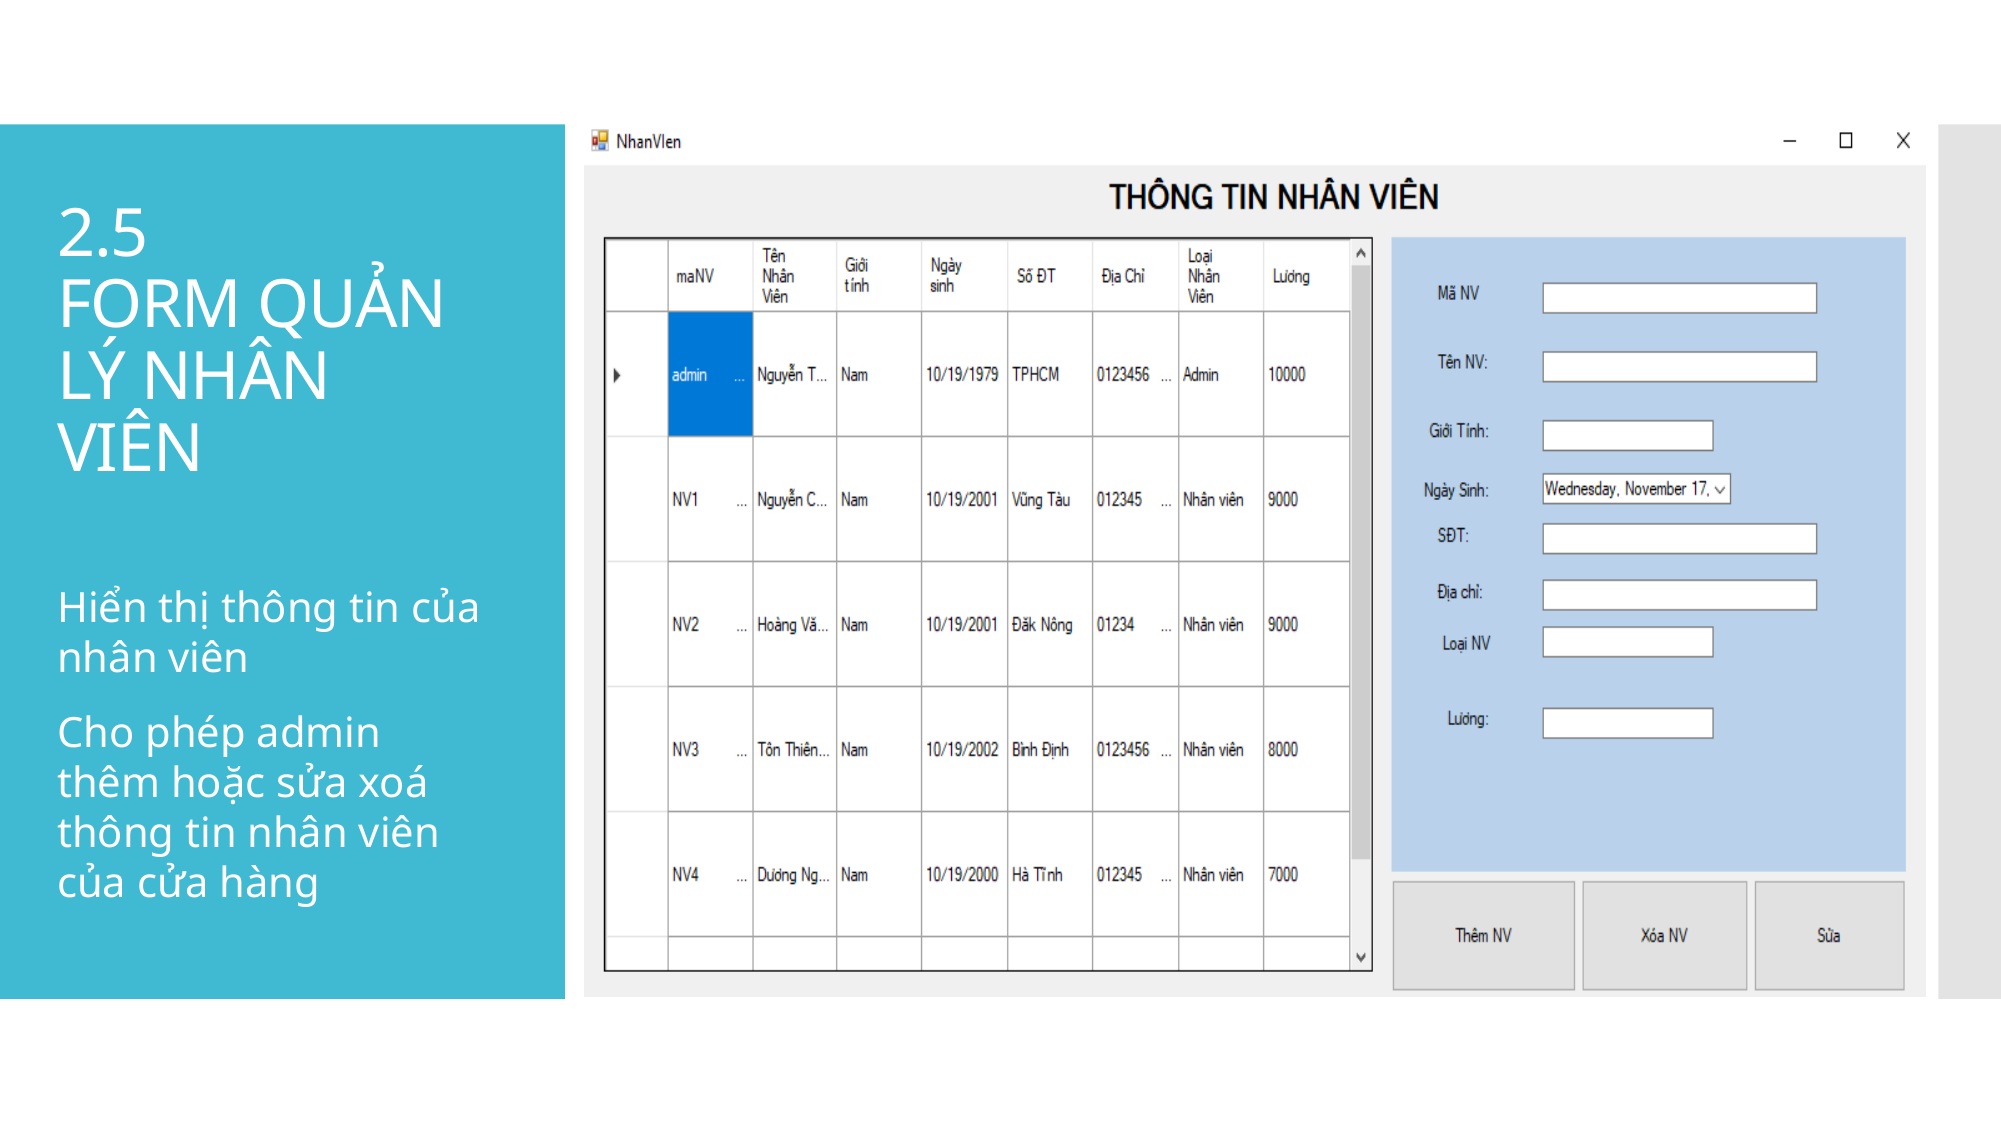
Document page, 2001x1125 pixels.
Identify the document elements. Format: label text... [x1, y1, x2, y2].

picture [584, 127, 1926, 998]
list Hiển thị thông tin của nhân viên Cho phép admin thêm hoặc sửa xoá thông tin nhân viên của cửa hàng [41, 573, 507, 955]
title 2.5 FORM QUẢN LÝ NHÂN VIÊN [41, 224, 507, 494]
